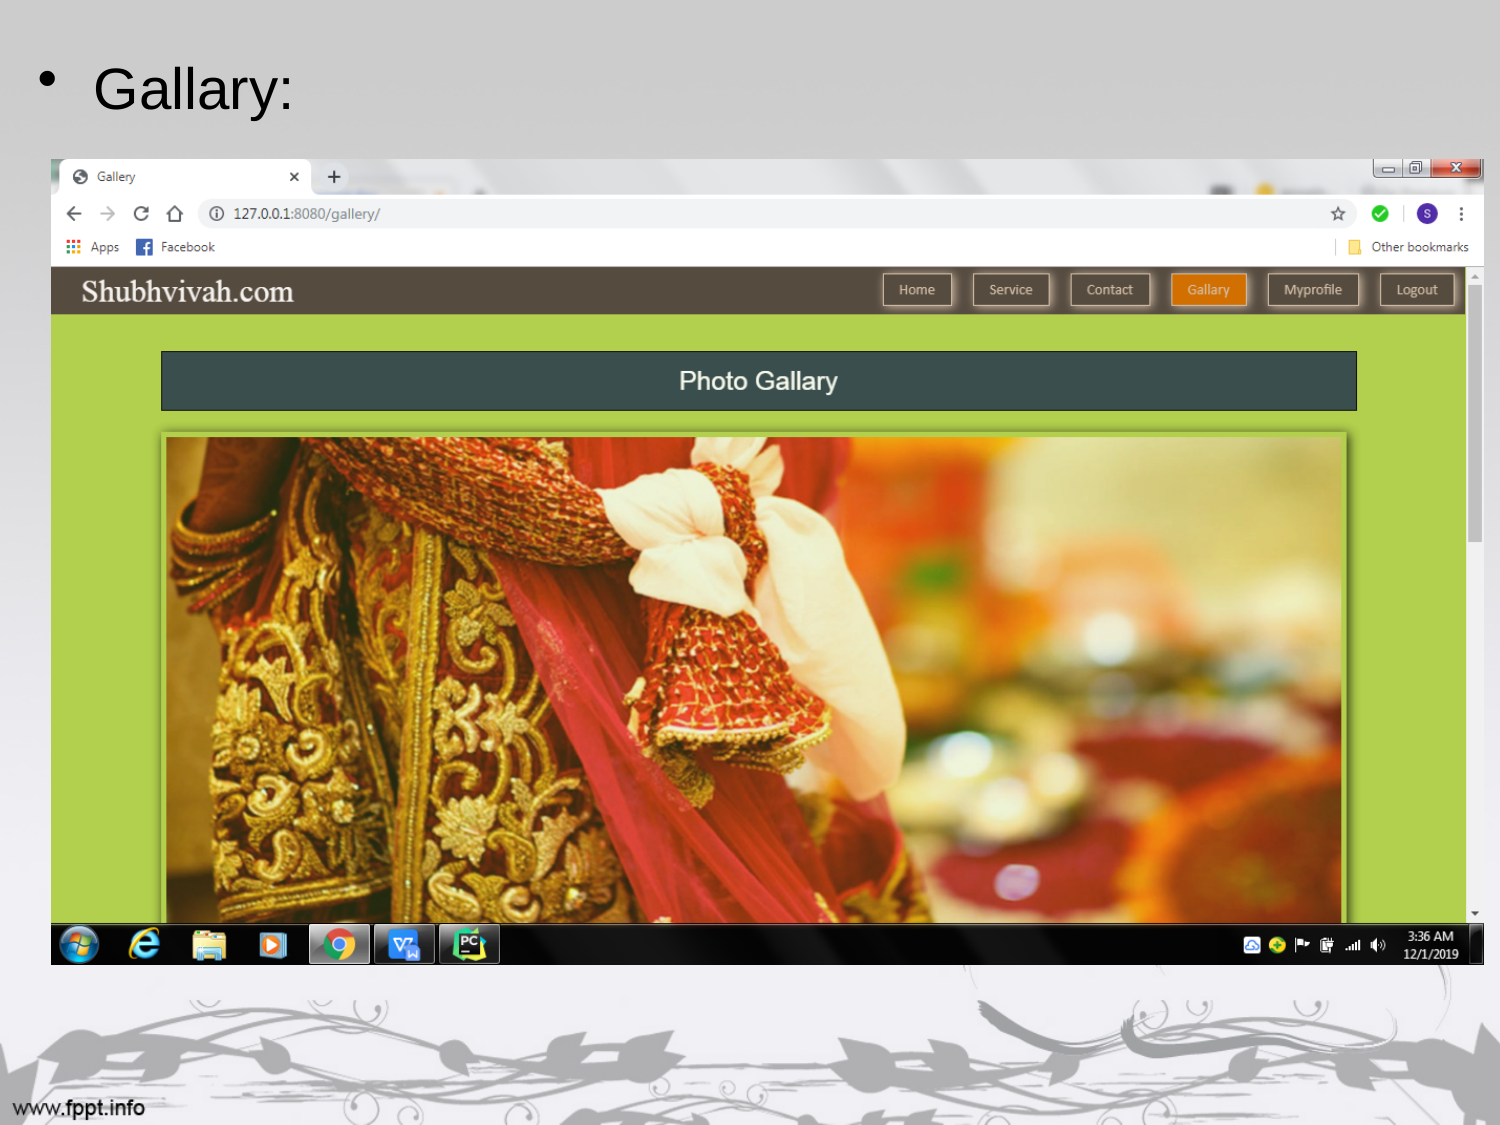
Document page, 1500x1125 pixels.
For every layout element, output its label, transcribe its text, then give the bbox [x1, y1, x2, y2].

list Gallary: [22, 43, 686, 787]
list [51, 159, 1484, 966]
picture [0, 0, 1500, 1125]
